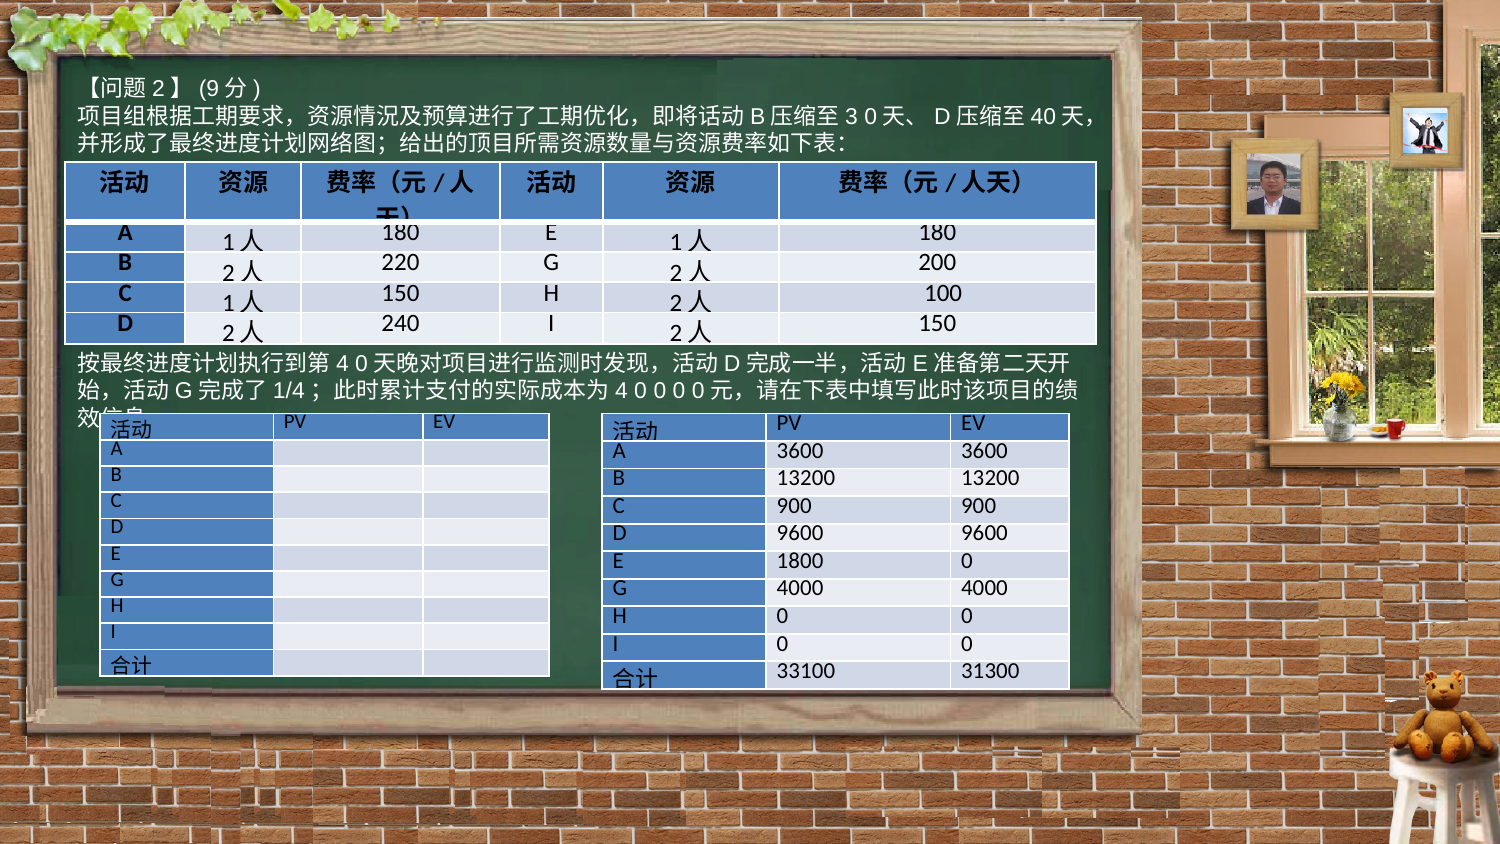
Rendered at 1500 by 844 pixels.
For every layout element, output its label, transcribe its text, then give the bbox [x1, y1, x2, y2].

table_cell I [101, 624, 273, 649]
table_cell A [66, 225, 184, 251]
table_cell 900 [951, 497, 1068, 523]
table_cell 4000 [767, 580, 950, 605]
table_cell 2人 [604, 283, 778, 312]
table_cell G [501, 253, 602, 281]
table_cell H [101, 598, 273, 622]
table_cell [424, 493, 548, 518]
table_cell E [501, 225, 602, 251]
table_cell G [101, 572, 273, 596]
table_cell 1800 [767, 552, 950, 578]
table_cell 0 [951, 552, 1068, 578]
table_cell 31300 [951, 662, 1068, 688]
table_cell B [66, 253, 184, 281]
table_cell 3600 [767, 442, 950, 468]
table_header 活动 [66, 163, 184, 219]
table_cell [424, 650, 548, 675]
table_cell [274, 598, 422, 622]
table_header 费率（元/人天） [780, 163, 1095, 219]
table_cell 2人 [186, 313, 300, 343]
table_cell 150 [780, 313, 1095, 343]
table_header 活动 [501, 163, 602, 219]
table_cell 220 [302, 253, 499, 281]
table_cell [424, 519, 548, 544]
table_cell C [66, 283, 184, 312]
table_cell A [101, 441, 273, 465]
table_cell 2人 [186, 253, 300, 281]
table_cell [424, 441, 548, 465]
table_cell [424, 624, 548, 649]
table_cell 240 [302, 313, 499, 343]
table_header PV [274, 414, 422, 439]
table_cell H [603, 607, 765, 633]
table_cell B [603, 469, 765, 495]
table_header PV [767, 414, 950, 440]
table_header EV [951, 414, 1068, 440]
table_cell 1人 [186, 283, 300, 312]
table_cell C [603, 497, 765, 523]
table_cell 3600 [951, 442, 1068, 468]
table_cell 2人 [604, 253, 778, 281]
table_cell 900 [767, 497, 950, 523]
table_cell 9600 [951, 525, 1068, 550]
table_header 活动 [603, 414, 765, 440]
table_cell 13200 [951, 469, 1068, 495]
table_cell I [501, 313, 602, 343]
table_cell 200 [780, 253, 1095, 281]
table_cell D [101, 519, 273, 544]
table_cell I [603, 635, 765, 660]
table_cell E [603, 552, 765, 578]
table_cell [274, 493, 422, 518]
table_cell 0 [951, 607, 1068, 633]
table_cell 180 [302, 225, 499, 251]
table_cell [274, 519, 422, 544]
table_cell 0 [767, 635, 950, 660]
table_cell [424, 598, 548, 622]
table_cell D [66, 313, 184, 343]
table_cell H [501, 283, 602, 312]
table_cell [424, 572, 548, 596]
table_cell A [603, 442, 765, 468]
table_cell [274, 650, 422, 675]
table_cell [274, 441, 422, 465]
table_cell D [603, 525, 765, 550]
table_header 资源 [186, 163, 300, 219]
table_cell 1人 [186, 225, 300, 251]
table_cell 180 [780, 225, 1095, 251]
table_header 费率（元/人天） [302, 163, 499, 219]
table_cell C [101, 493, 273, 518]
text_box 【问题2】(9分) 项目组根据工期要求，资源情況及预算进行了工期优化，即将话动B压缩至3 0天、D压缩至40天，并形成了最终进度计划网络图；给出的顶目所需资源数量与资源费率如下表： 按最终进度计划执行到第4 0天晚对项目进行监测时发现，活动D完成一半，活动E准备第二天开始，活动G完成了1/4；此时累计支付的实际成本为4 0 0 0 0元，请在下表中填写此时该项目的绩效信息。 [64, 67, 1105, 438]
table_cell [424, 467, 548, 491]
table_cell E [101, 546, 273, 570]
table_cell [274, 546, 422, 570]
table_cell 150 [302, 283, 499, 312]
table_header EV [424, 414, 548, 439]
table_cell 合计 [603, 662, 765, 688]
table_cell 9600 [767, 525, 950, 550]
table_cell 1人 [604, 225, 778, 251]
table_header 资源 [604, 163, 778, 219]
table_cell 合计 [101, 650, 273, 675]
table_cell 0 [951, 635, 1068, 660]
table_cell [424, 546, 548, 570]
table_cell [274, 572, 422, 596]
table_cell B [101, 467, 273, 491]
table_header 活动 [101, 414, 273, 439]
table_cell 33100 [767, 662, 950, 688]
table_cell G [603, 580, 765, 605]
table_cell [274, 467, 422, 491]
table_cell 2人 [604, 313, 778, 343]
table_cell 13200 [767, 469, 950, 495]
table_cell 100 [780, 283, 1095, 312]
table_cell 4000 [951, 580, 1068, 605]
picture [0, 0, 1500, 844]
table_cell [274, 624, 422, 649]
table_cell 0 [767, 607, 950, 633]
